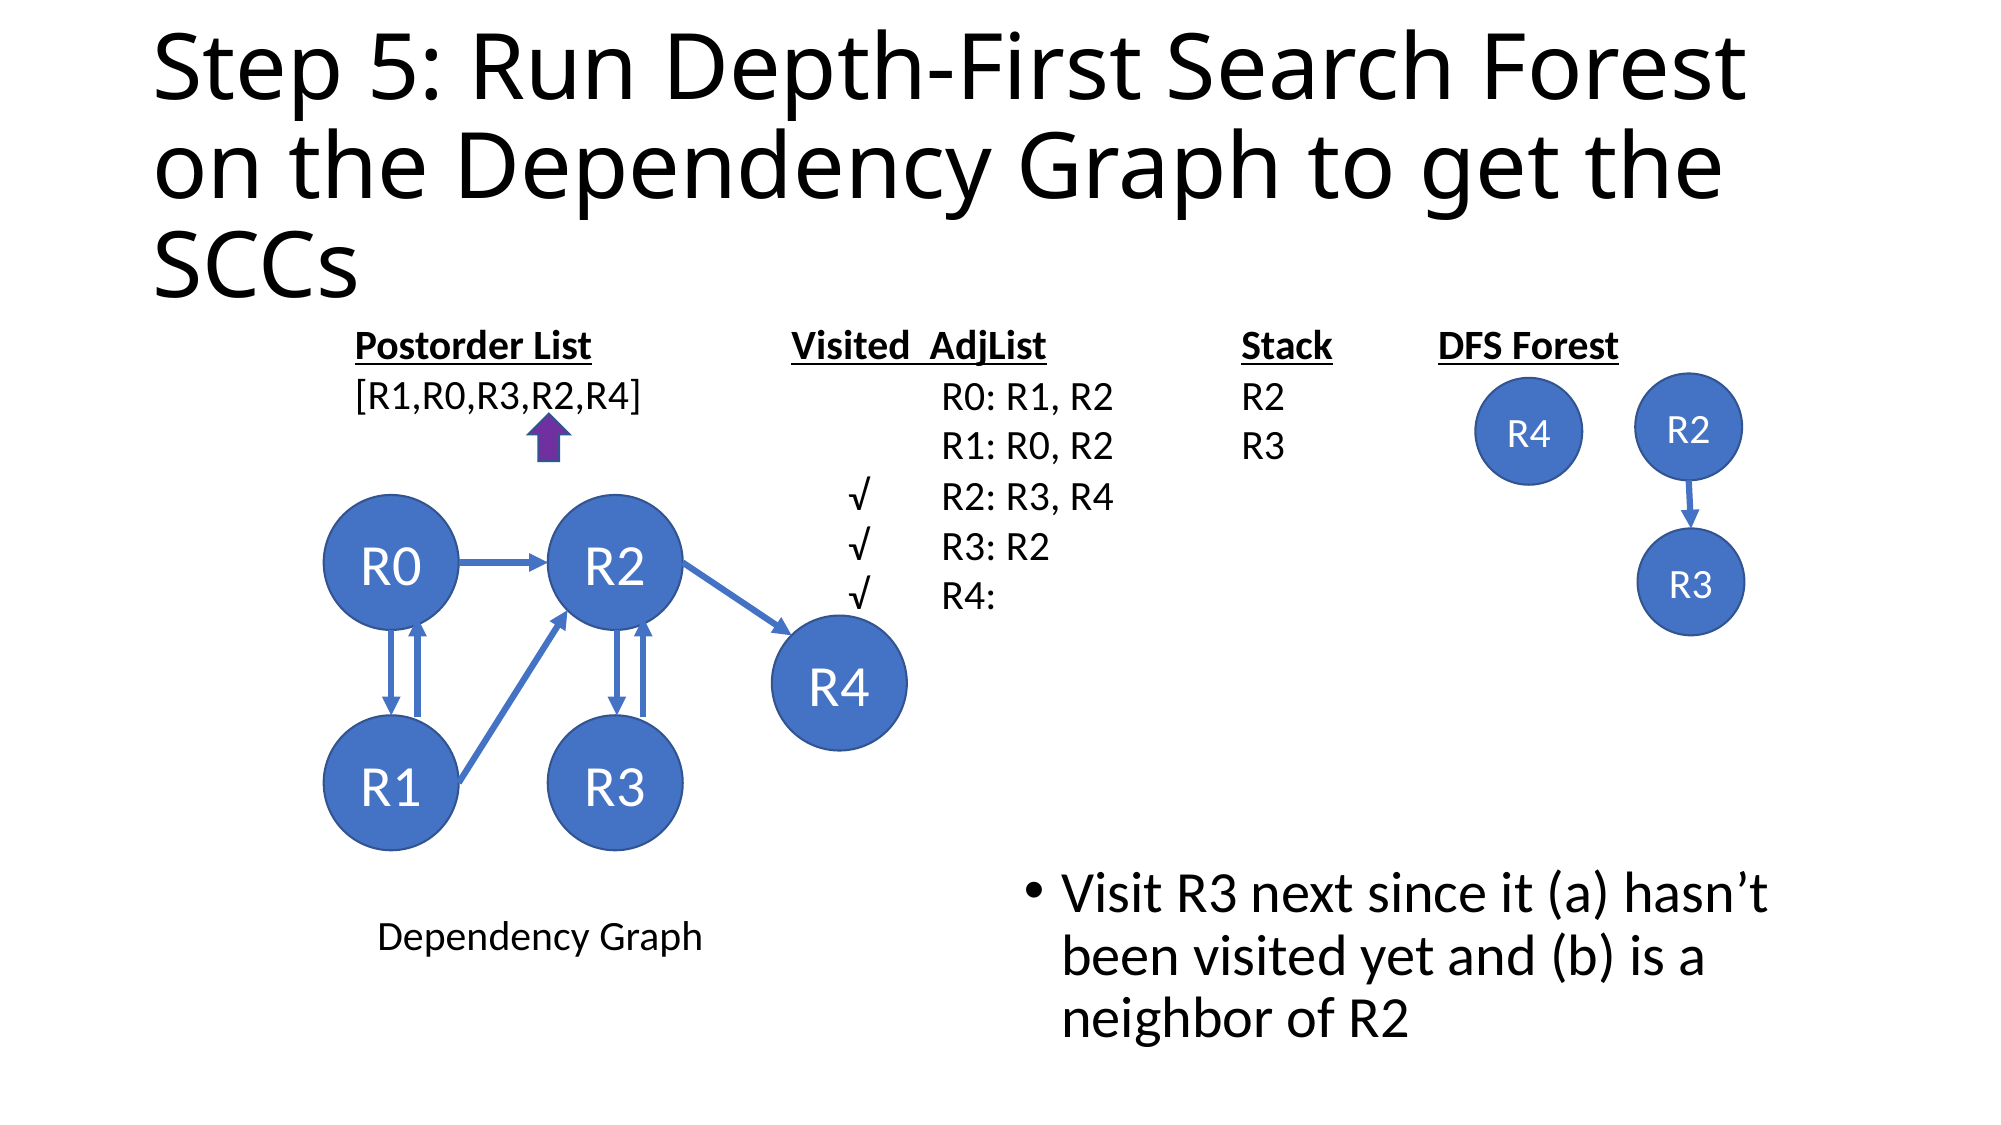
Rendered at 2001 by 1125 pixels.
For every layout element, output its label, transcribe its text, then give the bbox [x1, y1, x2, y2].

text_box [525, 412, 572, 463]
text_box R3 [1636, 527, 1746, 637]
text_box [323, 494, 907, 851]
text_box Dependency Graph [362, 901, 719, 967]
title Step 5: Run Depth-First Search Forest on the Dependency Graph to get the SCCs [137, 59, 1863, 278]
text_box Visited AdjList R0: R1, R2 R1: R0, R2 √ R2: R3, R4 √ R3: R2 √ R4: [776, 310, 1130, 676]
text_box Postorder List [R1,R0,R3,R2,R4] [339, 310, 658, 426]
text_box DFS Forest [1423, 310, 1635, 376]
text_box R2 [1634, 372, 1744, 482]
text_box Stack R2 R3 [1226, 310, 1348, 476]
text_box R4 [1474, 376, 1584, 486]
text_box Visit R3 next since it (a) hasn’t been visited yet and (b) is a neighbor of R2 [1008, 854, 1839, 1125]
